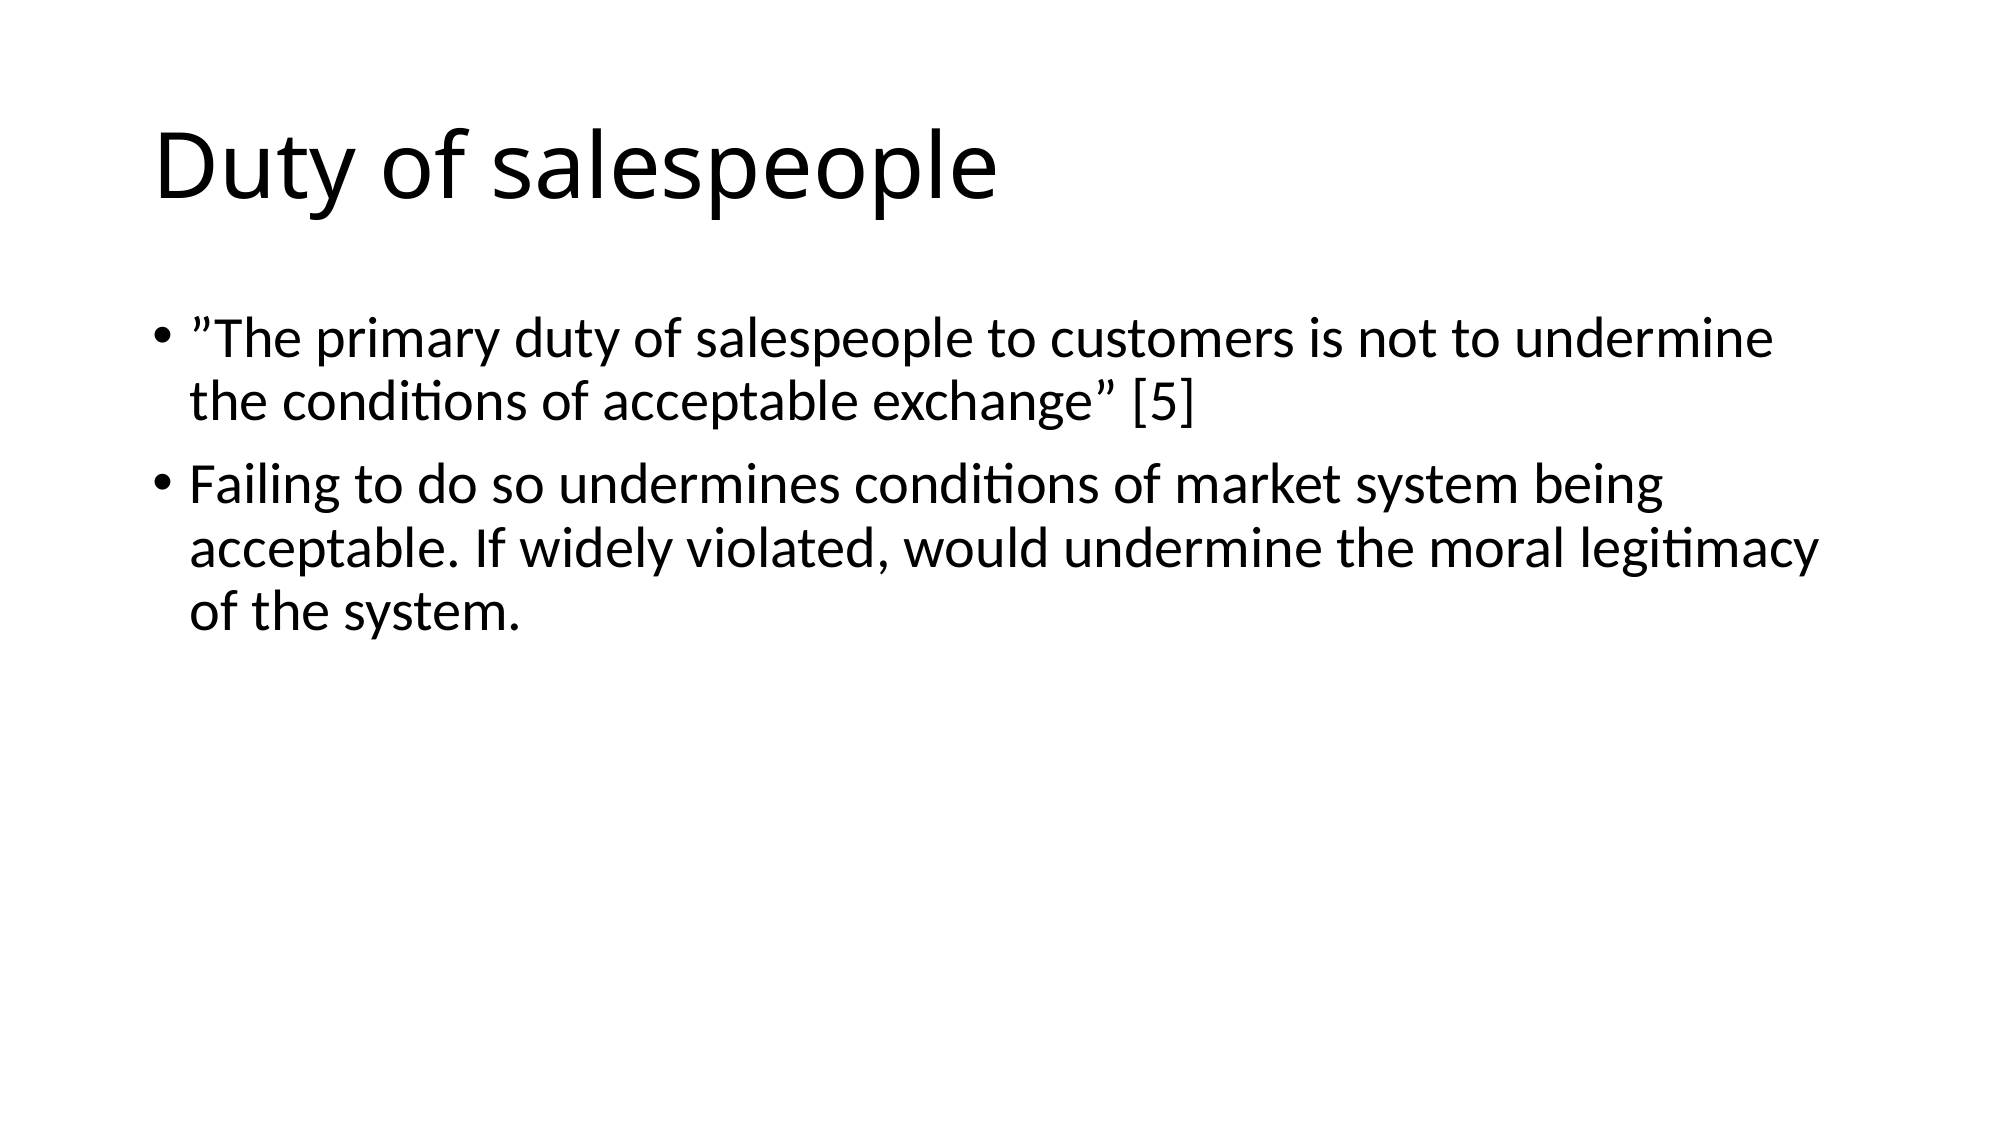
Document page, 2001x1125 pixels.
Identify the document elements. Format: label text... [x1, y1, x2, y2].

title Duty of salespeople [137, 59, 1863, 278]
list ”The primary duty of salespeople to customers is not to undermine the conditions of acceptable exchange” [5] Failing to do so undermines conditions of market system being acceptable. If widely violated, would undermine the moral legitimacy of the system. [137, 299, 1863, 1014]
